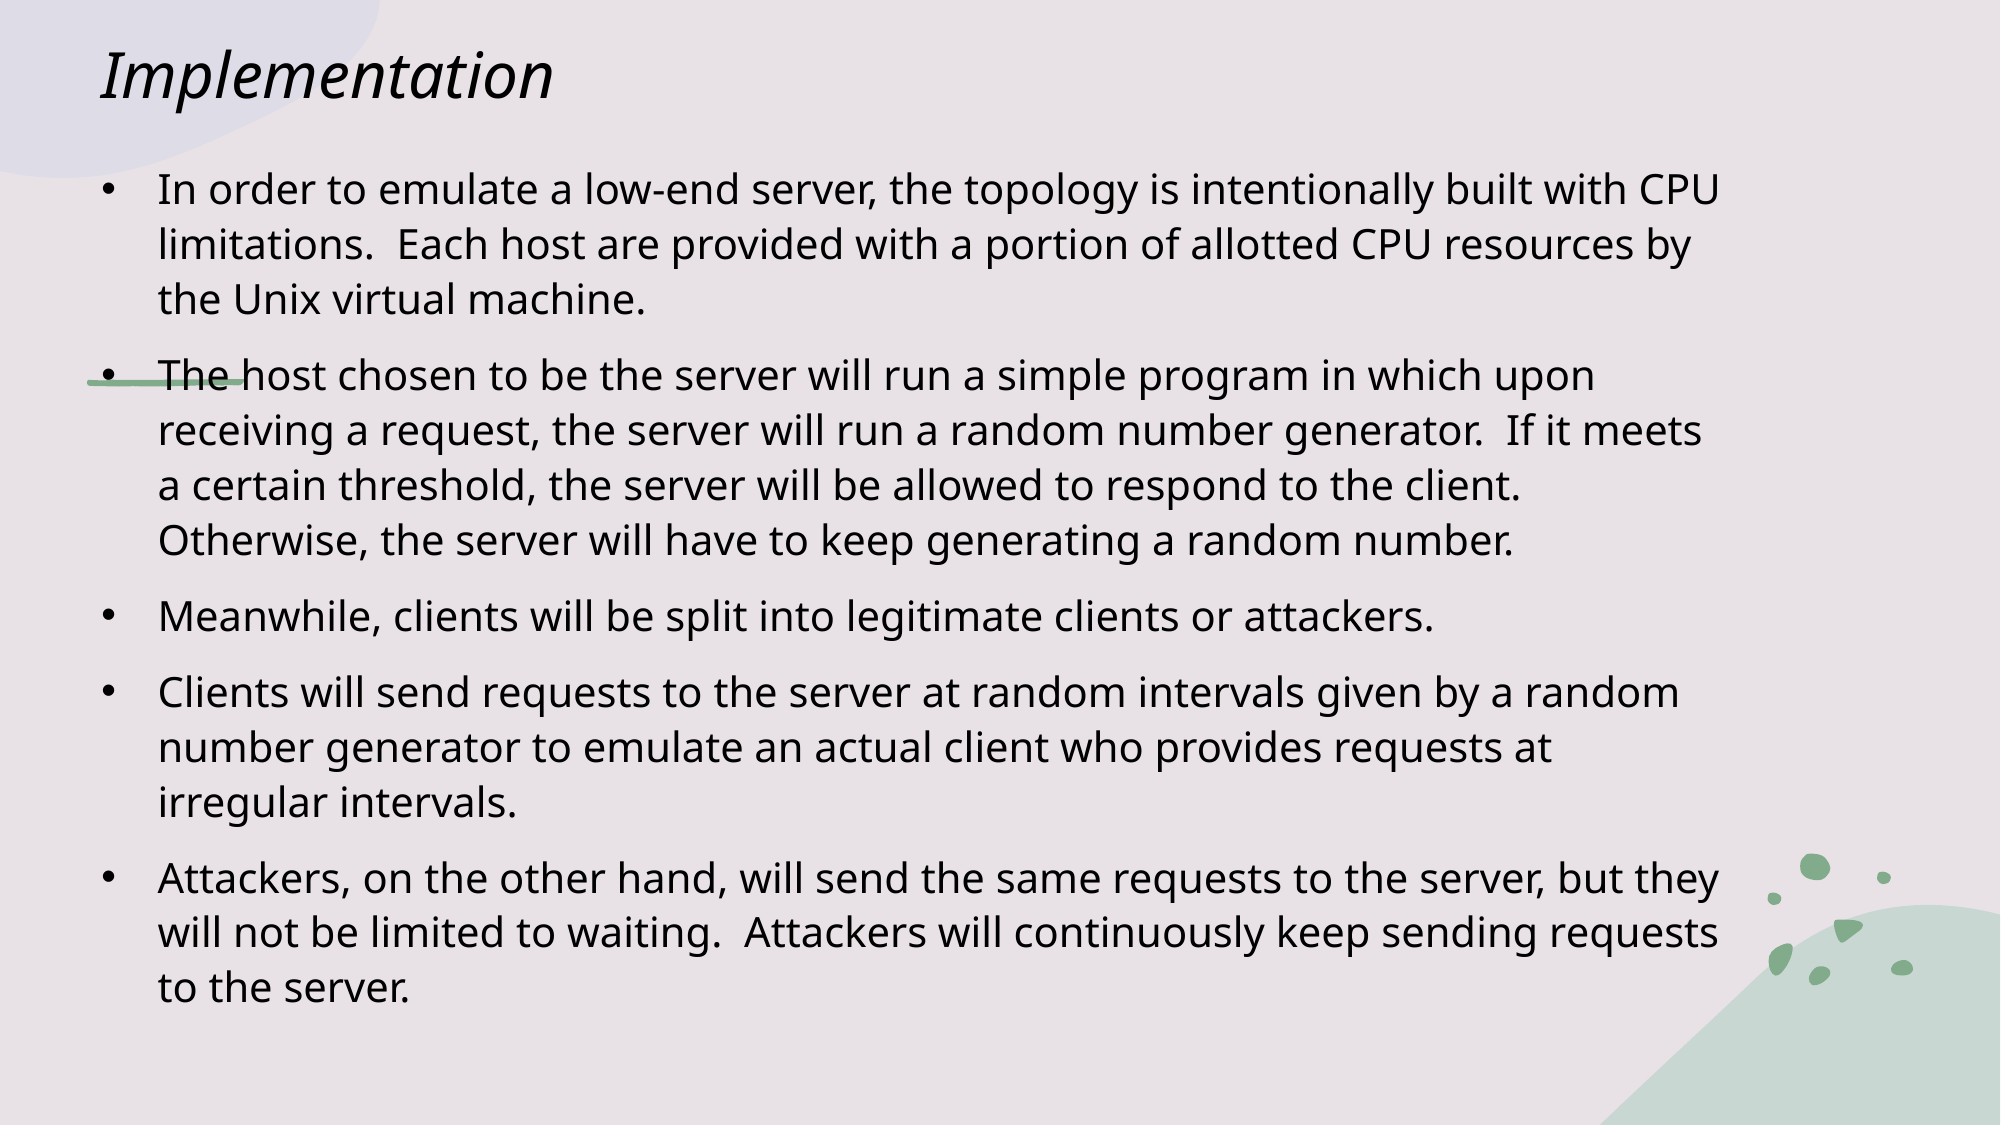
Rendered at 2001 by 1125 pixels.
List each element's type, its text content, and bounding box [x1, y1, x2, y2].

title Implementation [86, 26, 1740, 119]
list In order to emulate a low-end server, the topology is intentionally built with CPU limitations. Each host are provided with a portion of allotted CPU resources by the Unix virtual machine. The host chosen to be the server will run a simple program in which upon receiving a request, the server will run a random number generator. If it meets a certain threshold, the server will be allowed to respond to the client. Otherwise, the server will have to keep generating a random number. Meanwhile, clients will be split into legitimate clients or attackers. Clients will send requests to the server at random intervals given by a random number generator to emulate an actual client who provides requests at irregular intervals. Attackers, on the other hand, will send the same requests to the server, but they will not be limited to waiting. Attackers will continuously keep sending requests to the server. [86, 150, 1740, 1078]
